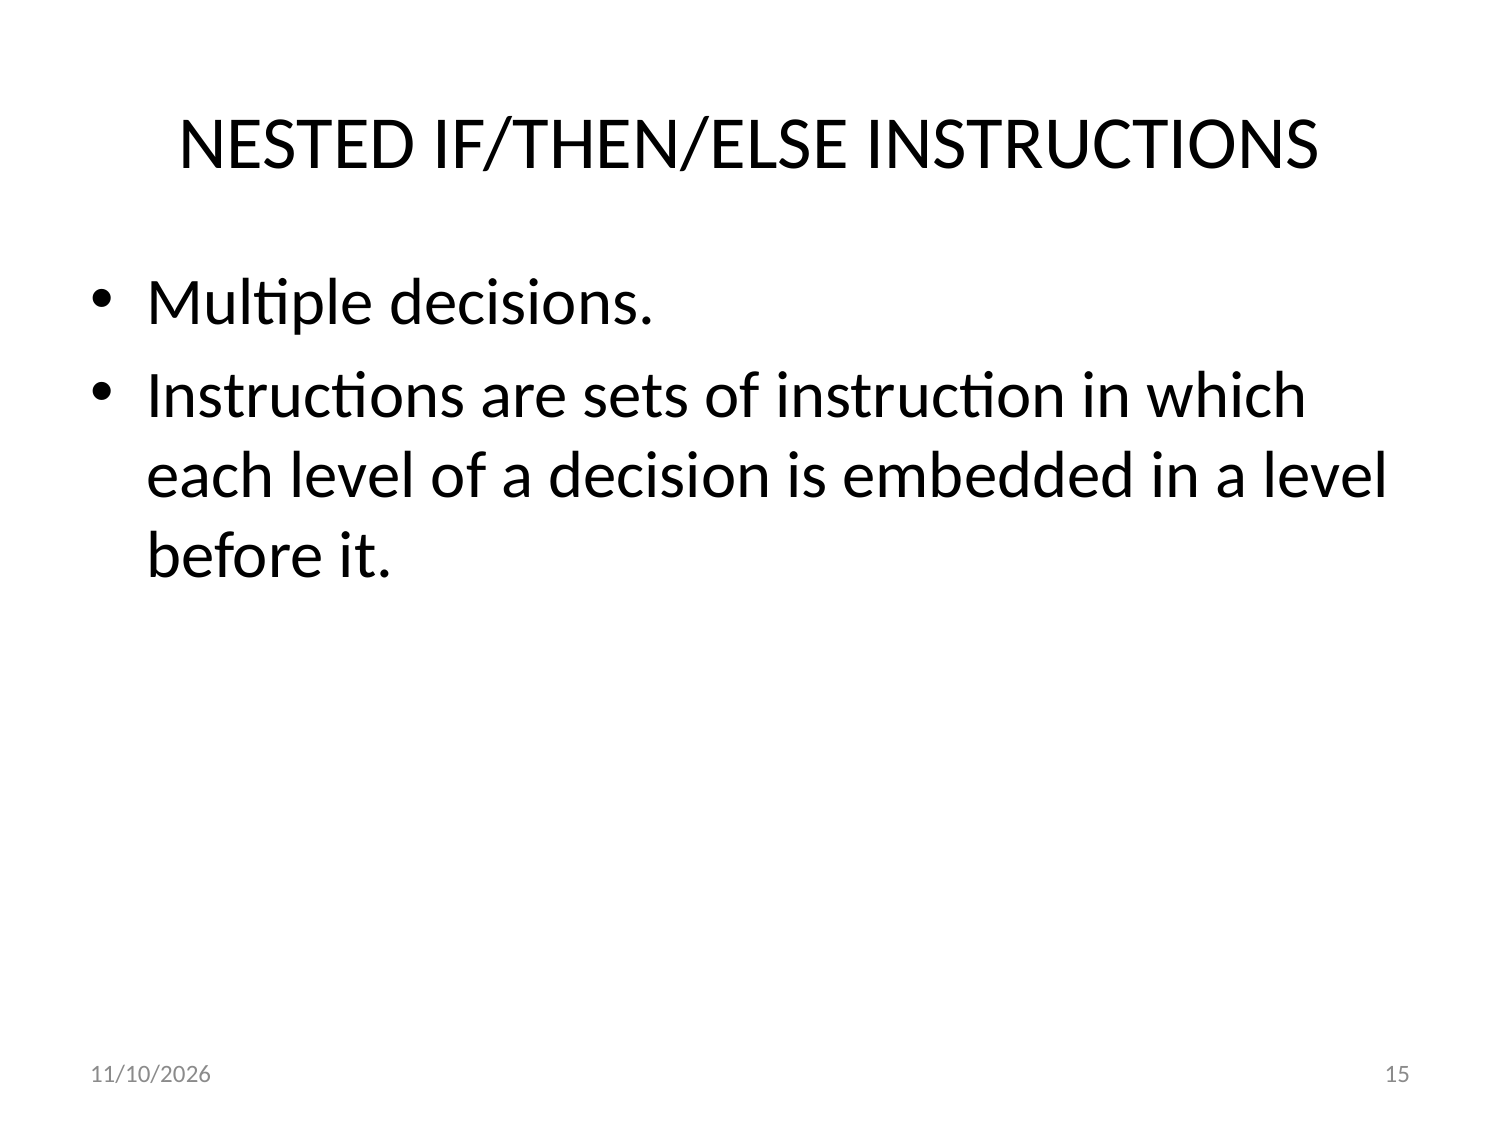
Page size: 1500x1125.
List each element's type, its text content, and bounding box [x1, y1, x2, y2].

slide_number 15 [1074, 1042, 1425, 1103]
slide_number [75, 1042, 425, 1103]
title NESTED IF/THEN/ELSE INSTRUCTIONS [75, 45, 1425, 233]
list Multiple decisions. Instructions are sets of instruction in which each level of a decision is embedded in a level before it. [75, 249, 1438, 1075]
